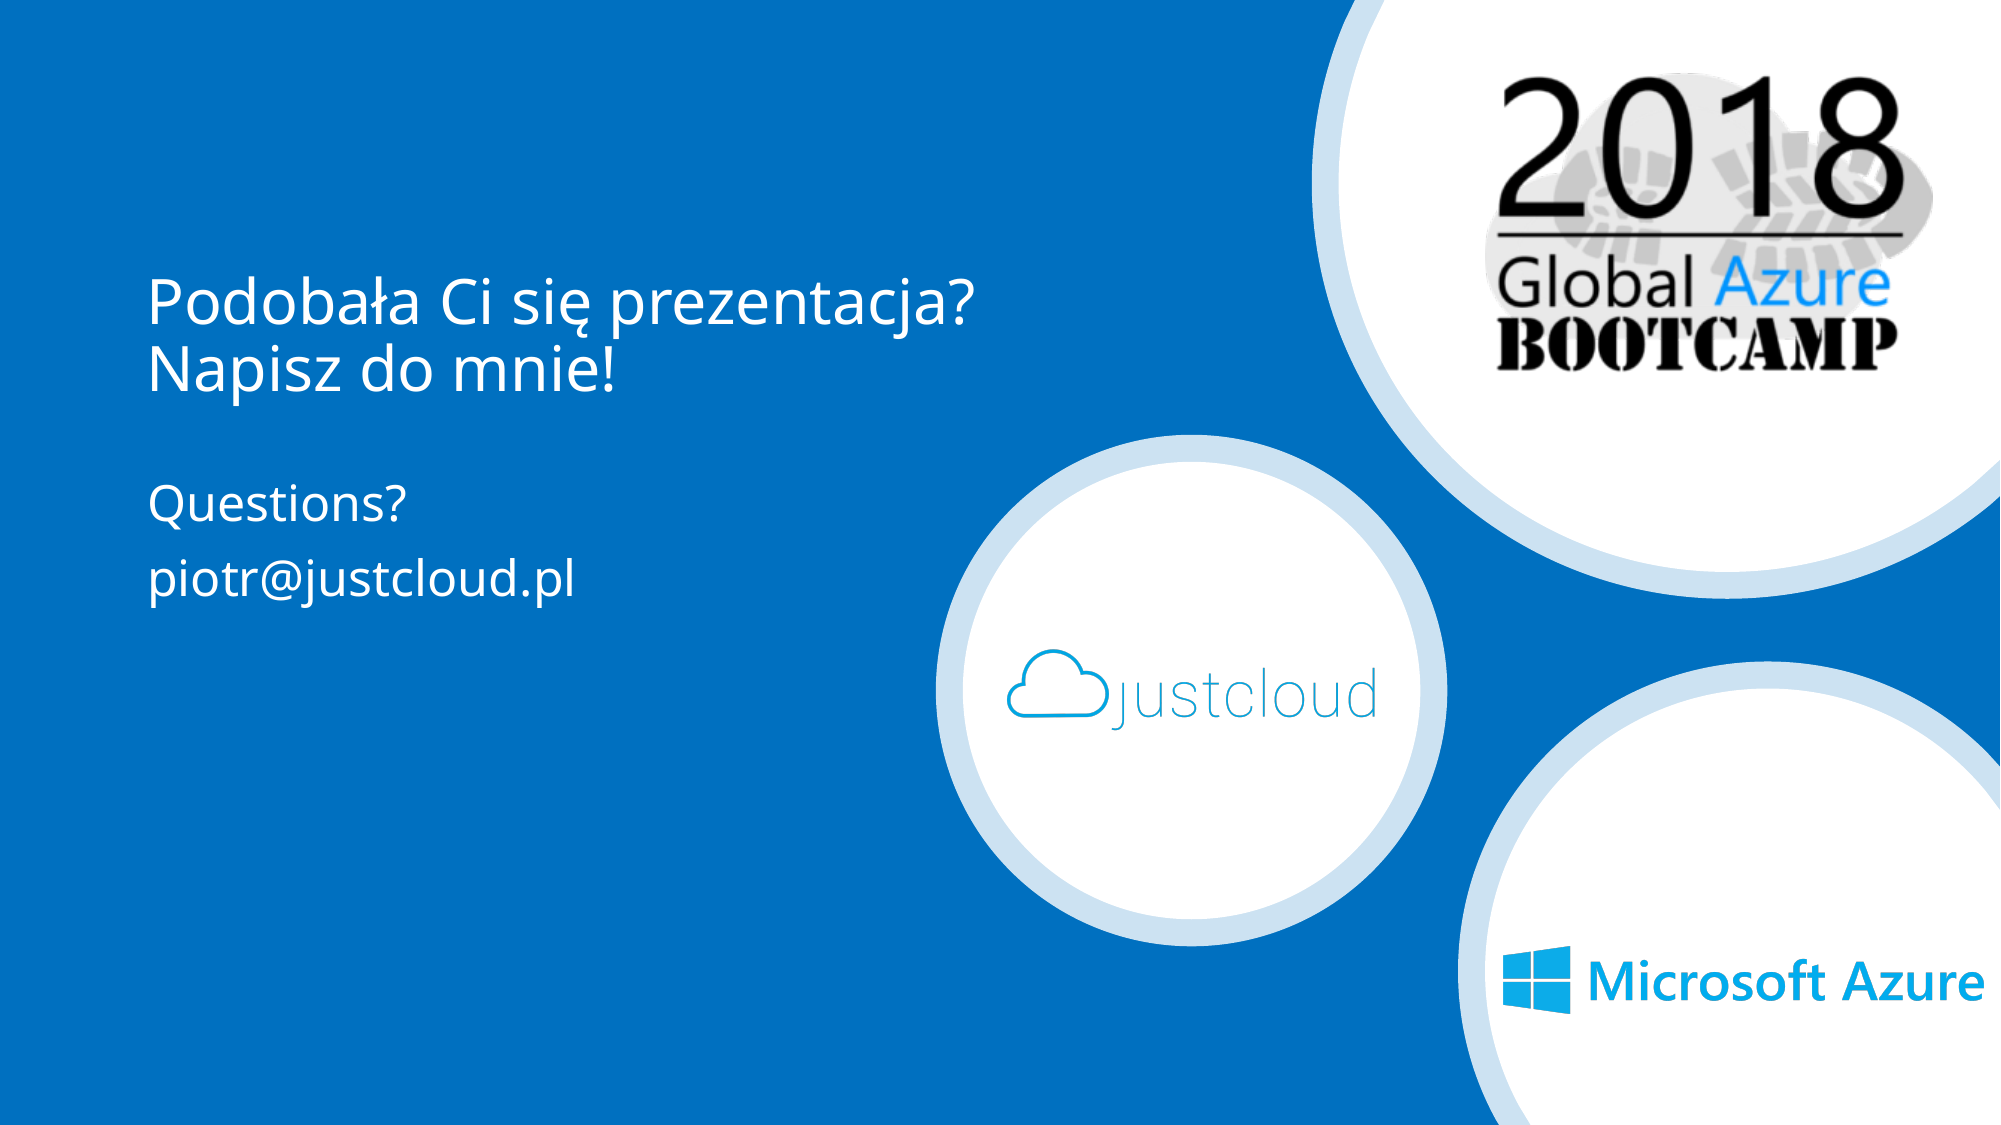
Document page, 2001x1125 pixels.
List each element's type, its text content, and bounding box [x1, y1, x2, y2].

picture [1485, 8, 1933, 405]
picture [1002, 644, 1381, 737]
picture [1503, 946, 1984, 1014]
text_box [934, 433, 1449, 948]
list Questions? piotr@justcloud.pl [132, 471, 880, 994]
text_box [1337, 0, 2000, 573]
text_box [1456, 660, 2000, 1125]
text_box Podobała Ci się prezentacja? Napisz do mnie! [131, 229, 998, 447]
text_box [961, 460, 1422, 921]
picture [1966, 977, 1977, 983]
text_box [1484, 687, 2000, 1125]
text_box [1310, 0, 2000, 600]
